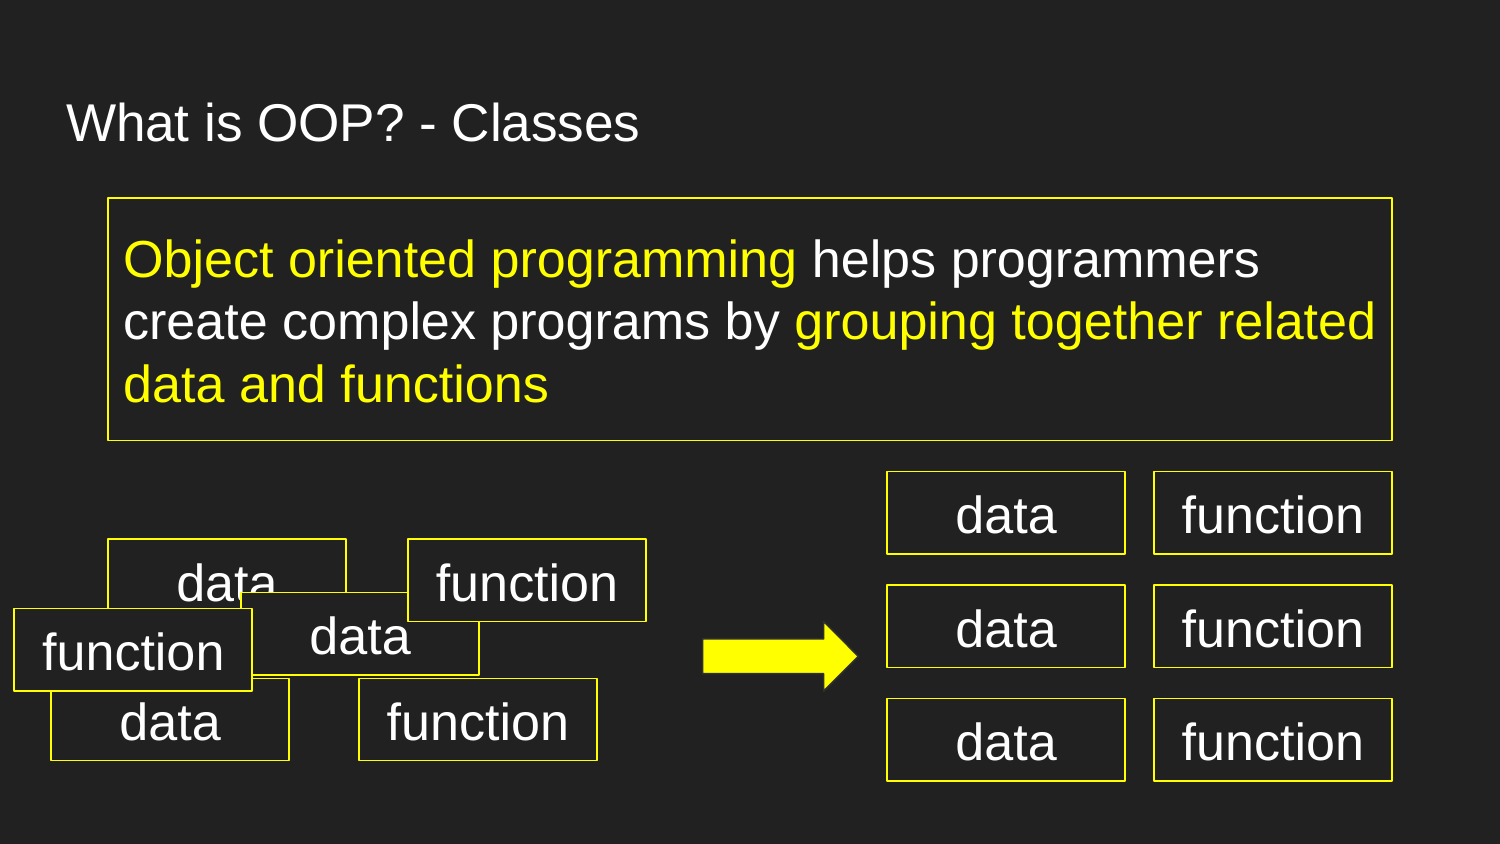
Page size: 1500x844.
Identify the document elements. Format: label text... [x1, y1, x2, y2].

text_box data [887, 585, 1126, 668]
text_box function [358, 678, 597, 761]
text_box data [241, 592, 480, 675]
text_box data [887, 471, 1126, 554]
text_box data [51, 678, 290, 761]
text_box [702, 621, 859, 692]
title What is OOP? - Classes [51, 72, 1449, 167]
text_box function [408, 539, 647, 622]
text_box function [1153, 471, 1392, 554]
text_box function [14, 608, 253, 692]
text_box data [887, 698, 1126, 782]
text_box data [108, 539, 347, 608]
text_box function [1153, 585, 1392, 668]
text_box function [1153, 698, 1392, 782]
text_box Object oriented programming helps programmers create complex programs by grouping together related data and functions [108, 198, 1392, 441]
